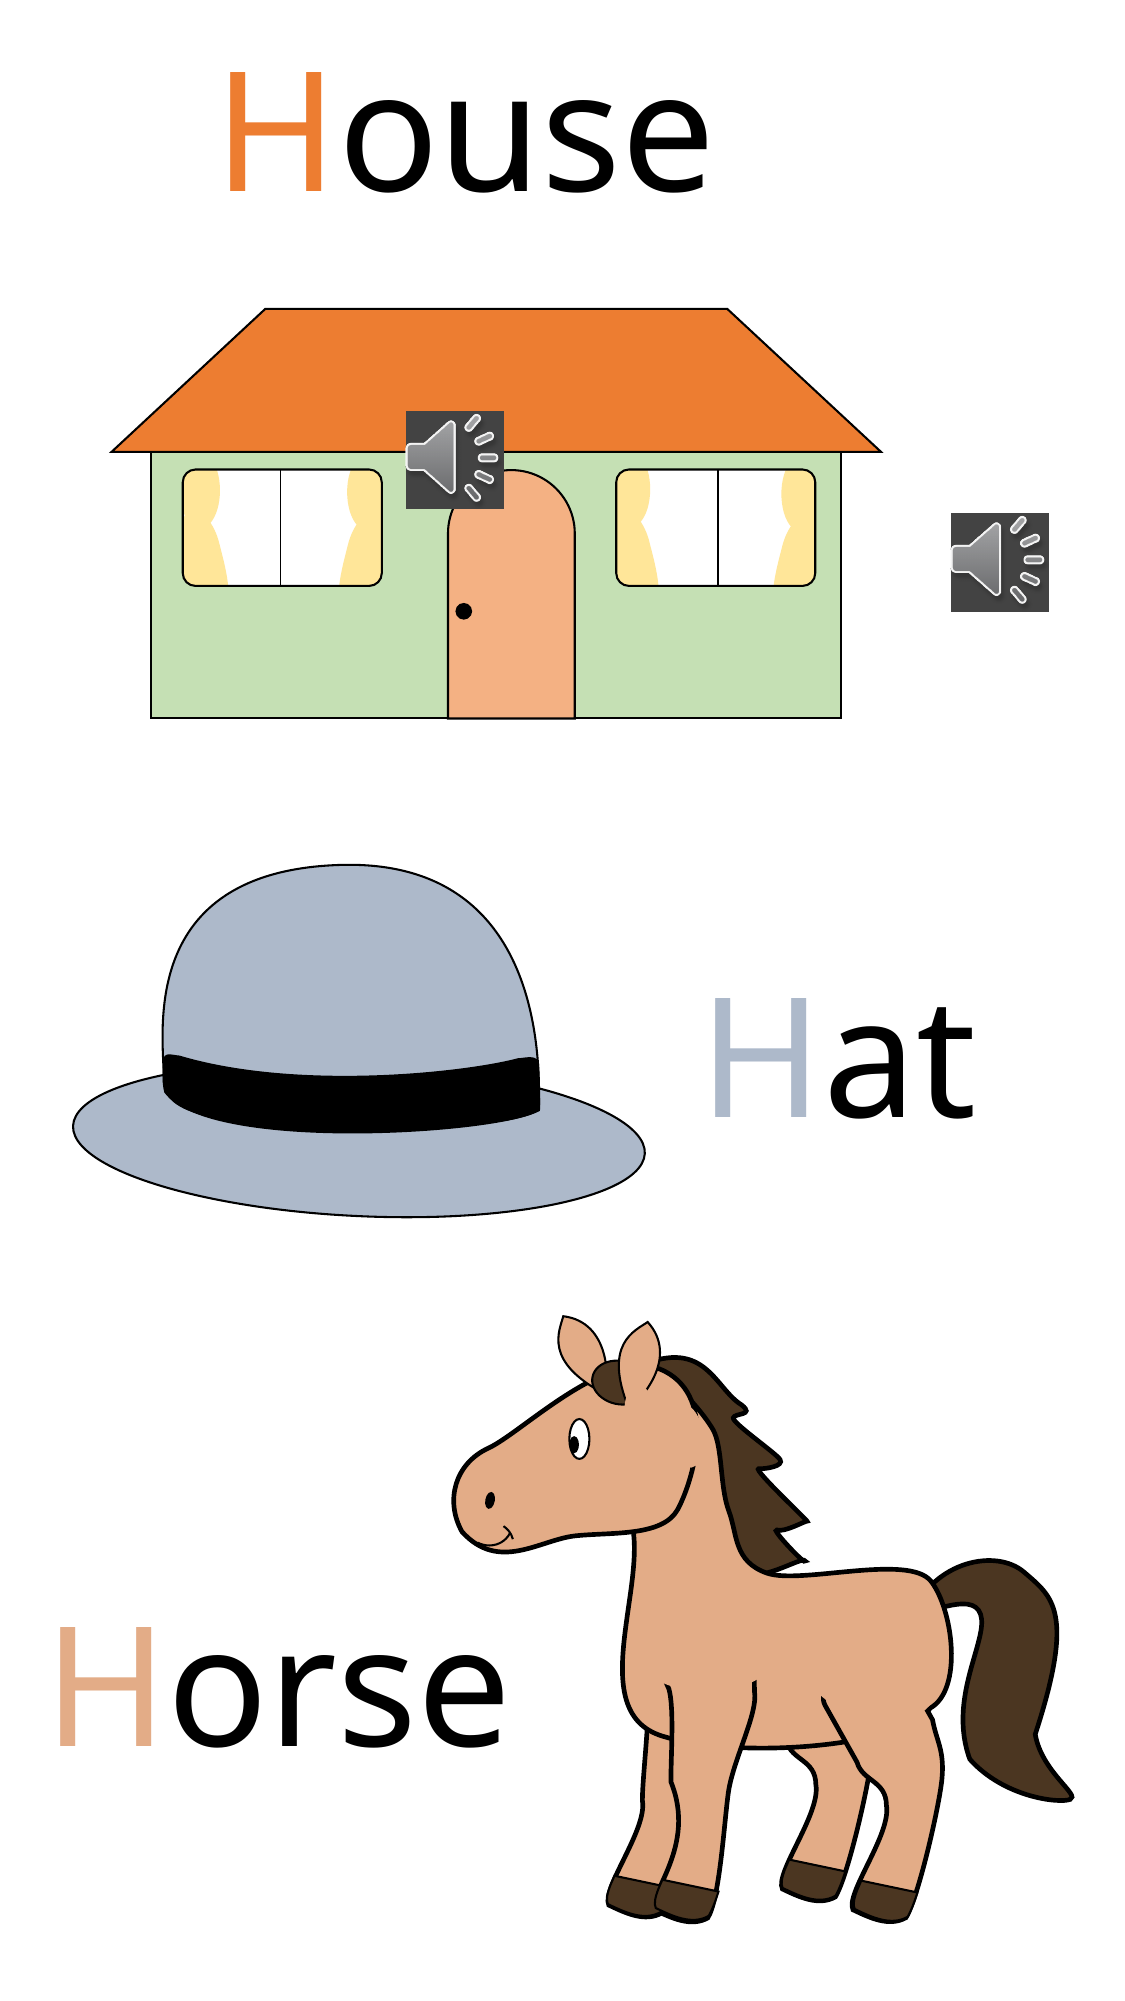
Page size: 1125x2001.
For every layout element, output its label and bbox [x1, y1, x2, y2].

picture [404, 410, 505, 511]
text_box [72, 864, 1045, 1216]
text_box [29, 1311, 1073, 1920]
picture [949, 512, 1050, 613]
text_box [111, 17, 882, 719]
